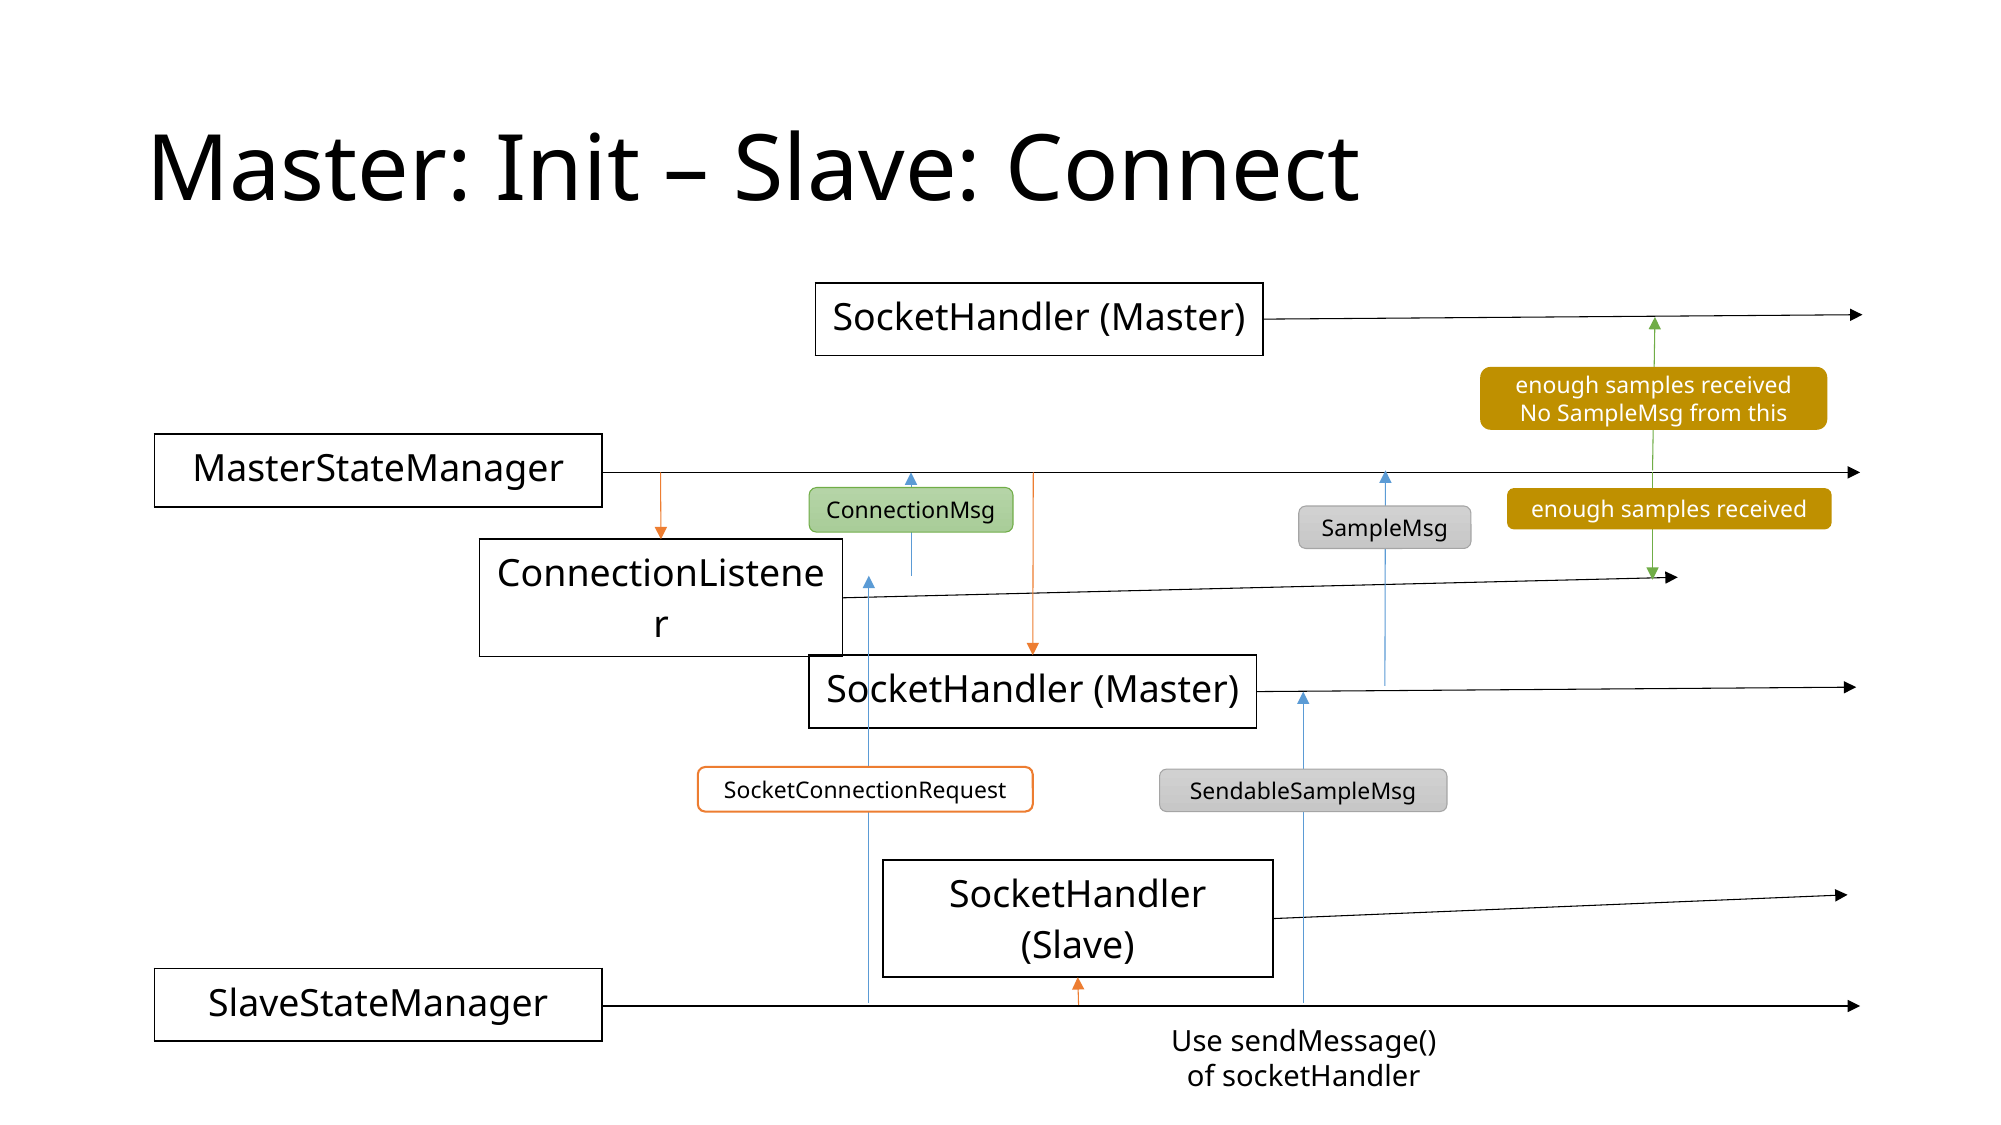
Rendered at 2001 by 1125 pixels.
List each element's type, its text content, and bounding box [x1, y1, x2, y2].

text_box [1262, 314, 1863, 320]
text_box SampleMsg [1298, 505, 1384, 550]
table_header SocketHandler (Master) [810, 656, 868, 727]
text_box ConnectionMsg [912, 486, 1014, 533]
table_header ConnectionListener [480, 540, 842, 656]
table_header SocketHandler (Master) [869, 656, 1256, 727]
text_box SocketConnectionRequest [869, 765, 1034, 813]
title Master: Init – Slave: Connect [131, 62, 1857, 280]
text_box ConnectionMsg [808, 486, 911, 533]
table_header MasterStateManager [155, 435, 601, 506]
text_box SendableSampleMsg [1304, 768, 1448, 813]
table_header SlaveStateManager [155, 969, 601, 1040]
table_header SocketHandler (Master) [816, 284, 1262, 355]
text_box SendableSampleMsg [1159, 768, 1303, 813]
text_box enough samples received No SampleMsg from this [1655, 366, 1828, 430]
text_box SampleMsg [1386, 505, 1472, 550]
text_box SocketConnectionRequest [696, 765, 868, 813]
text_box Use sendMessage() of socketHandler [1156, 1014, 1452, 1100]
table_header SocketHandler (Slave) [884, 861, 1272, 976]
text_box enough samples received [1653, 488, 1832, 530]
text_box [1256, 687, 1857, 692]
text_box enough samples received [1507, 488, 1652, 530]
text_box enough samples received No SampleMsg from this [1480, 366, 1652, 430]
